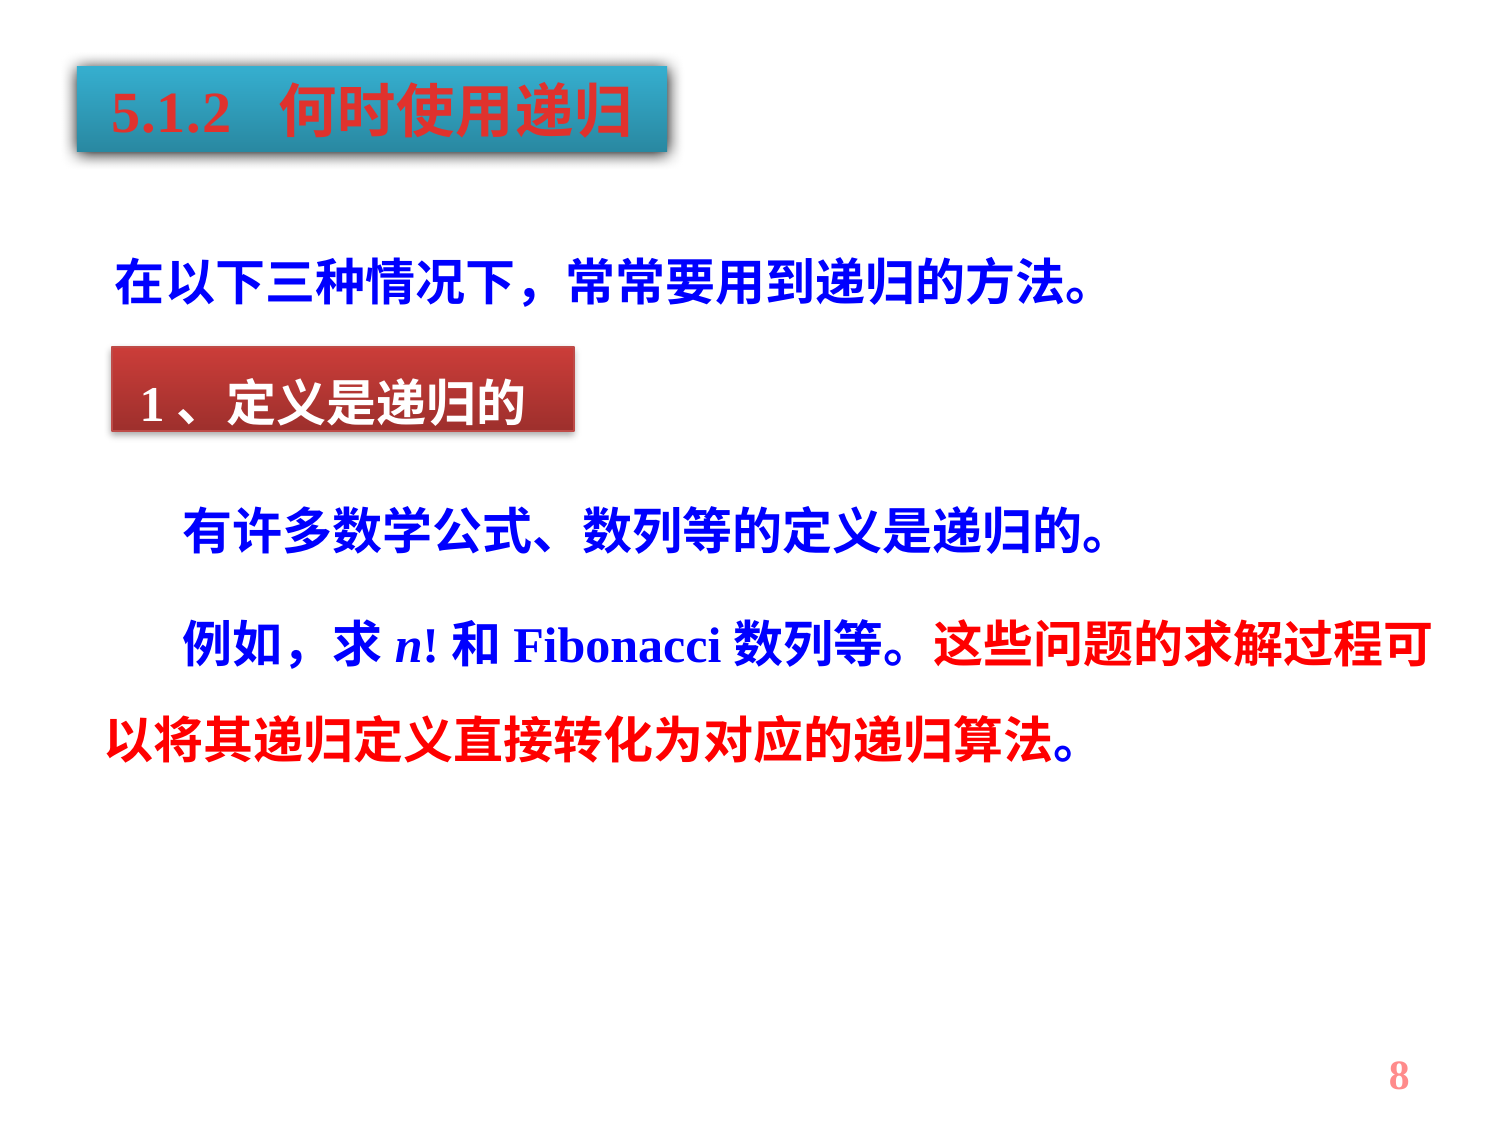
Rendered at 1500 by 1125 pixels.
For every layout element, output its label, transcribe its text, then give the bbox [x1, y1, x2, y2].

text_box 5.1.2 何时使用递归 [76, 66, 668, 152]
slide_number 8 [1074, 1042, 1425, 1103]
text_box 在以下三种情况下，常常要用到递归的方法。 [100, 243, 1140, 319]
text_box 有许多数学公式、数列等的定义是递归的。 例如，求n!和Fibonacci数列等。这些问题的求解过程可以将其递归定义直接转化为对应的递归算法。 [88, 467, 1464, 778]
text_box 1、定义是递归的 [111, 346, 575, 432]
